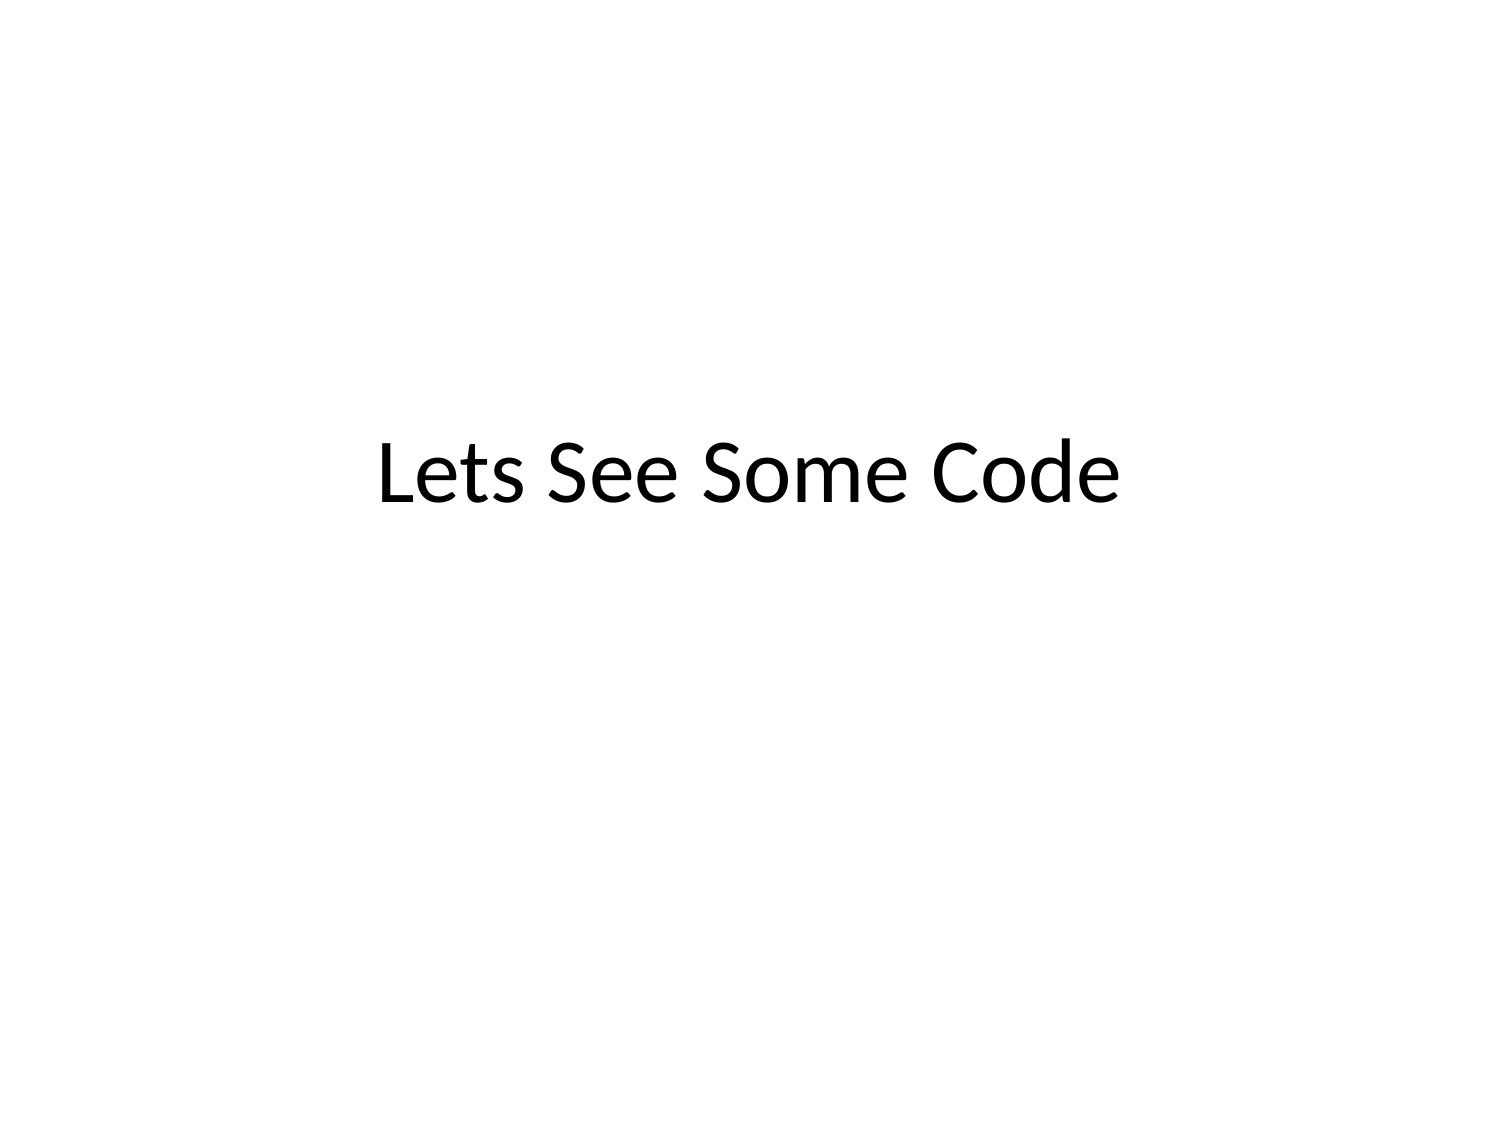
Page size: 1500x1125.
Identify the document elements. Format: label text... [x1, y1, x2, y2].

title Lets See Some Code [75, 45, 1425, 888]
